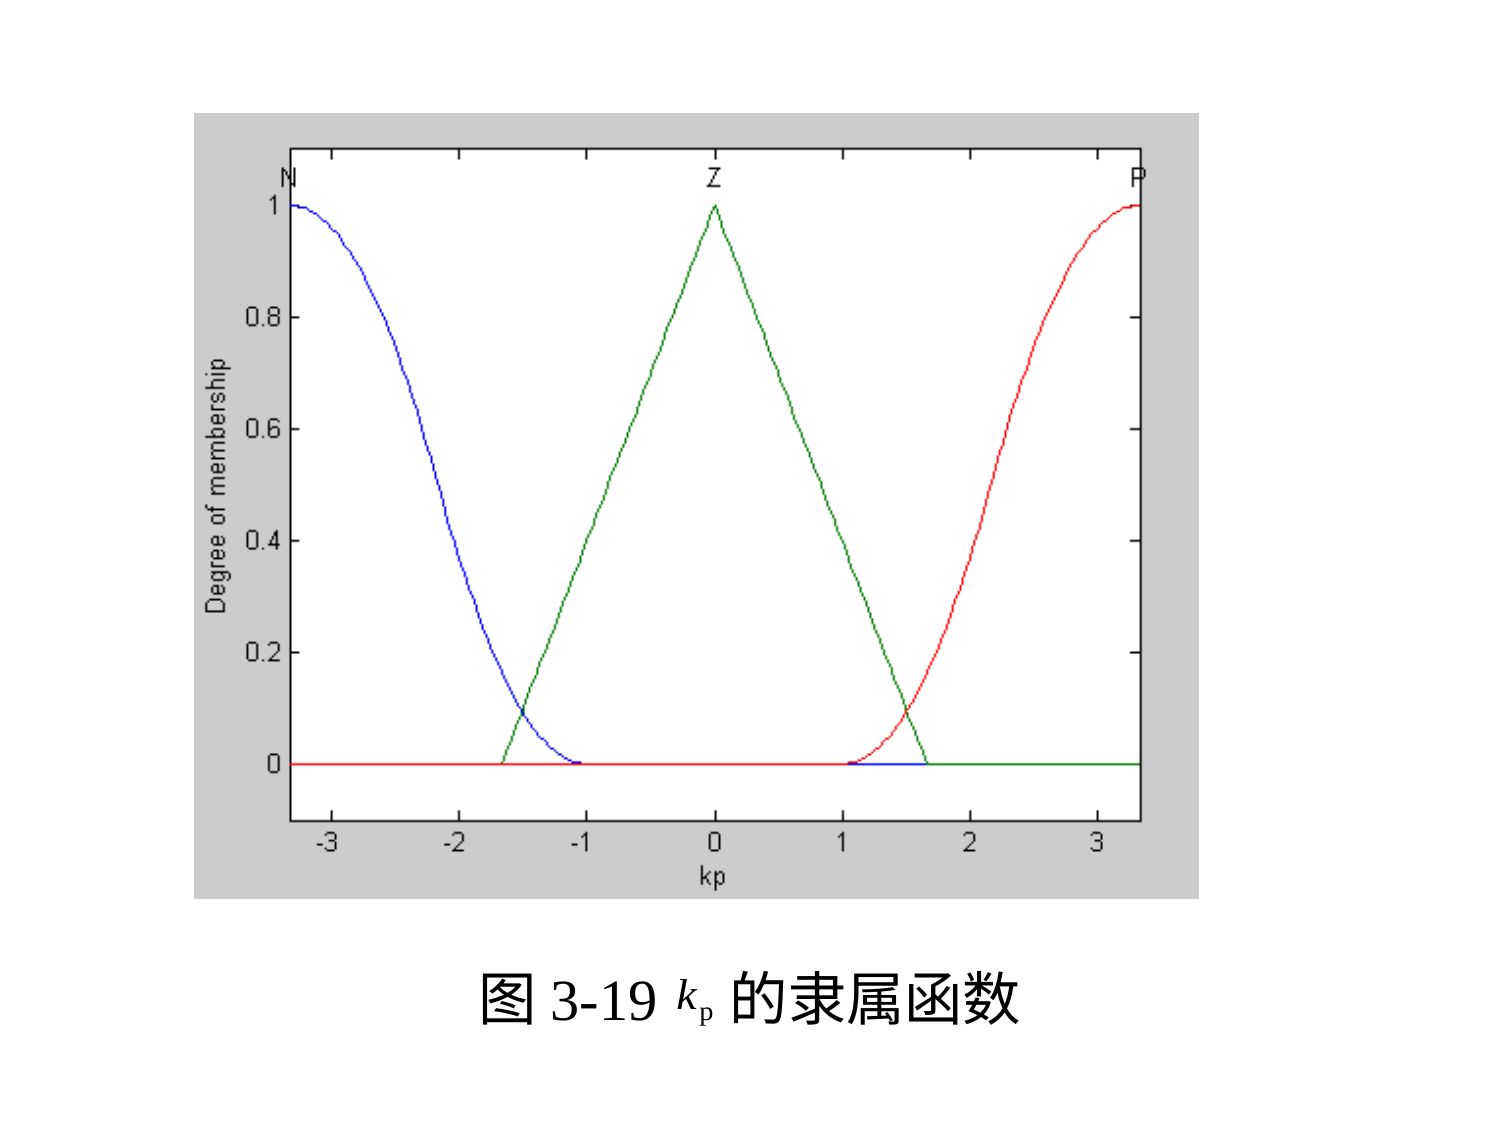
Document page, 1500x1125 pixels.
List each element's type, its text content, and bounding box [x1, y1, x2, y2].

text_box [668, 963, 726, 1039]
picture [194, 113, 1200, 899]
title 图3-19 的隶属函数 [428, 928, 1072, 1066]
